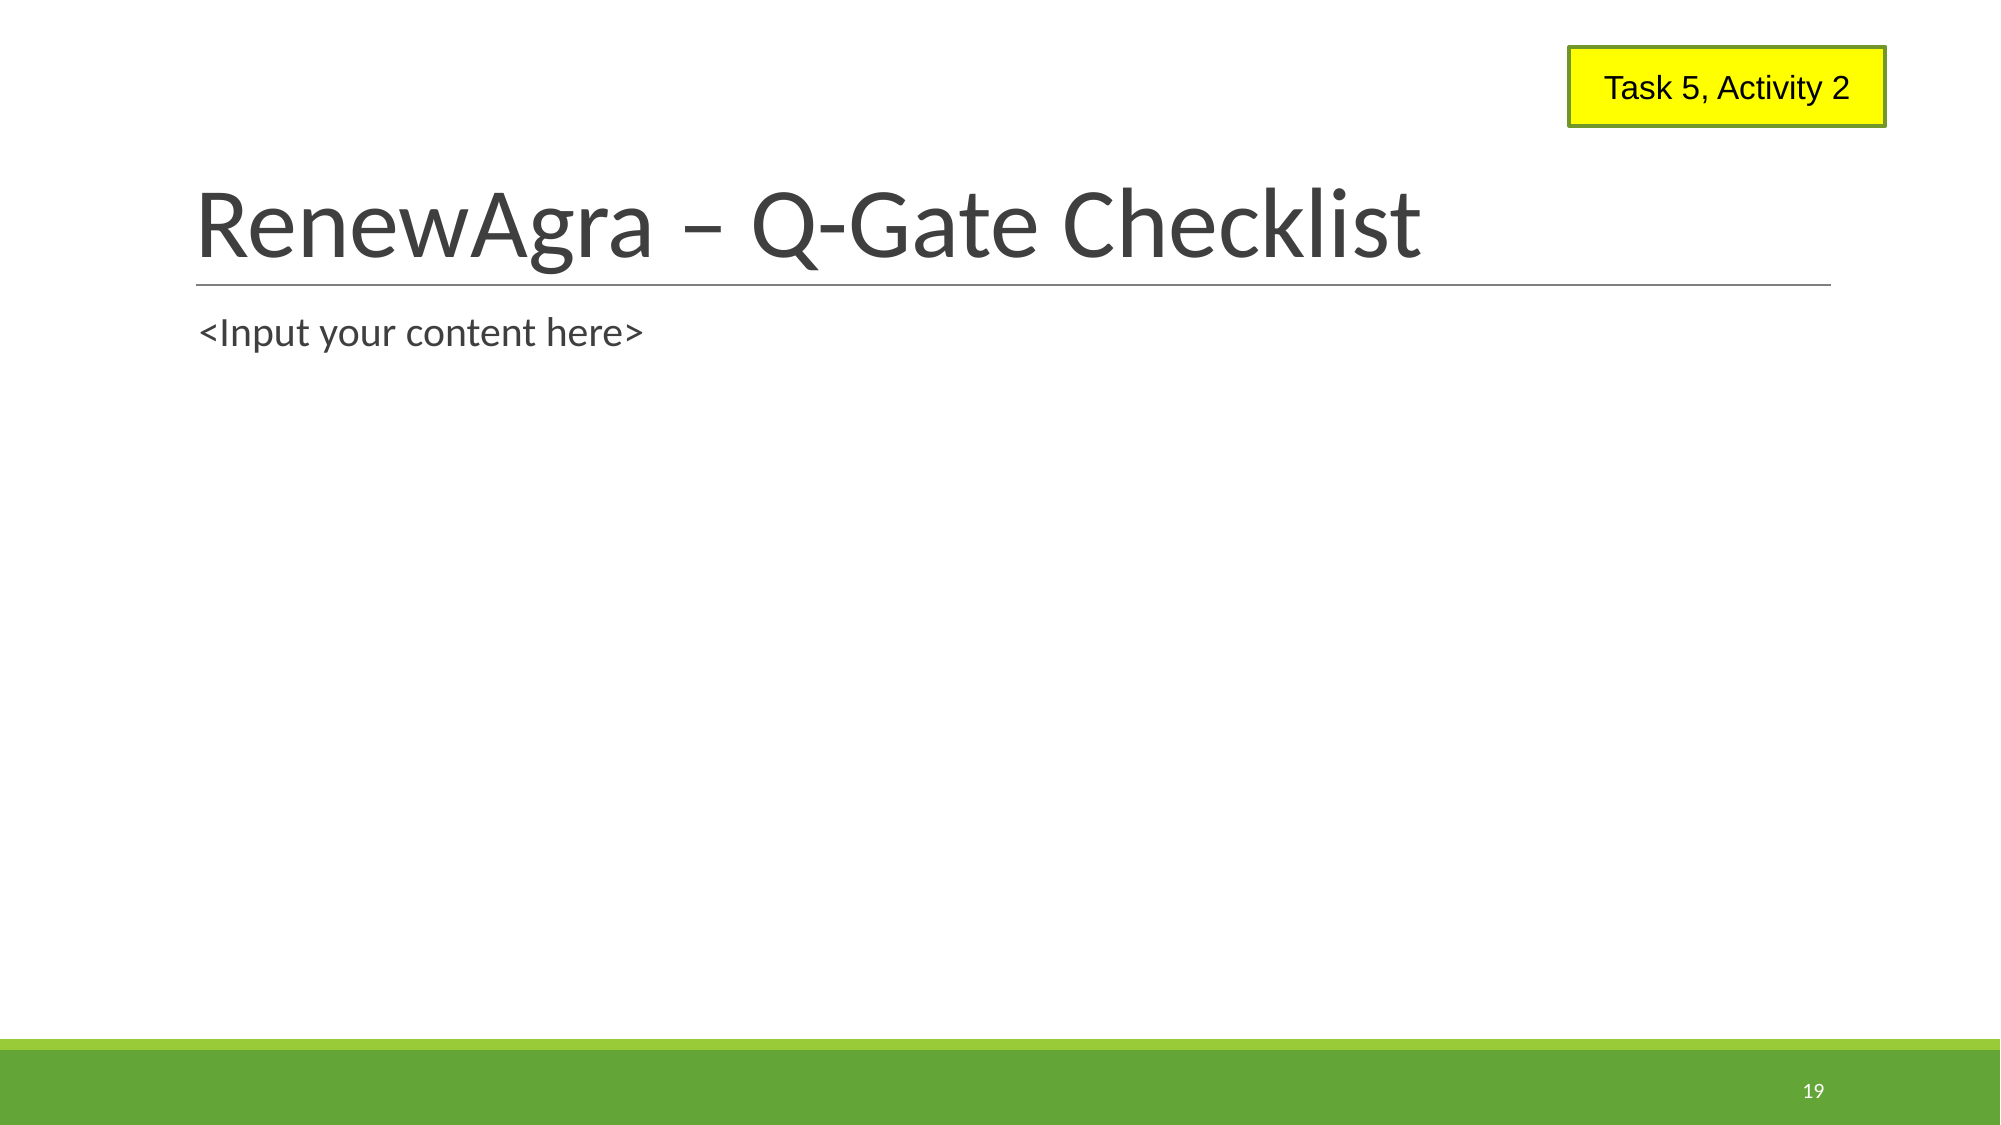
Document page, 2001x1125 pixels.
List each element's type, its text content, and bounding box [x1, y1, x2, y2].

slide_number 19 [1624, 1059, 1840, 1120]
list <Input your content here> [180, 302, 1830, 963]
title RenewAgra – Q-Gate Checklist [180, 47, 1830, 285]
text_box Task 5, Activity 2 [1567, 45, 1887, 128]
